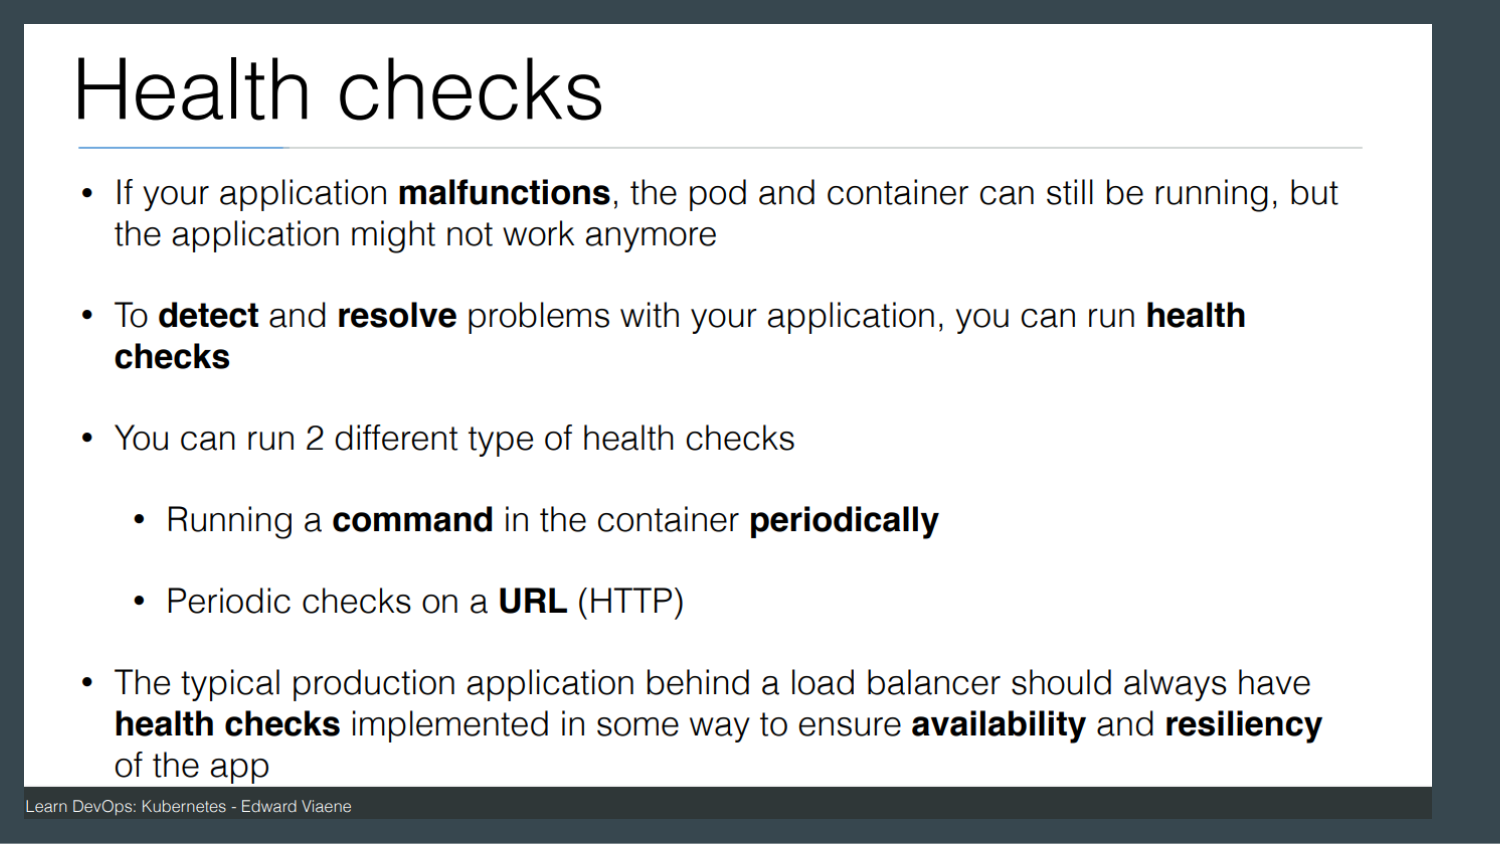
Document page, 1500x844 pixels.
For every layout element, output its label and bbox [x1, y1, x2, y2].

picture [24, 24, 1432, 819]
